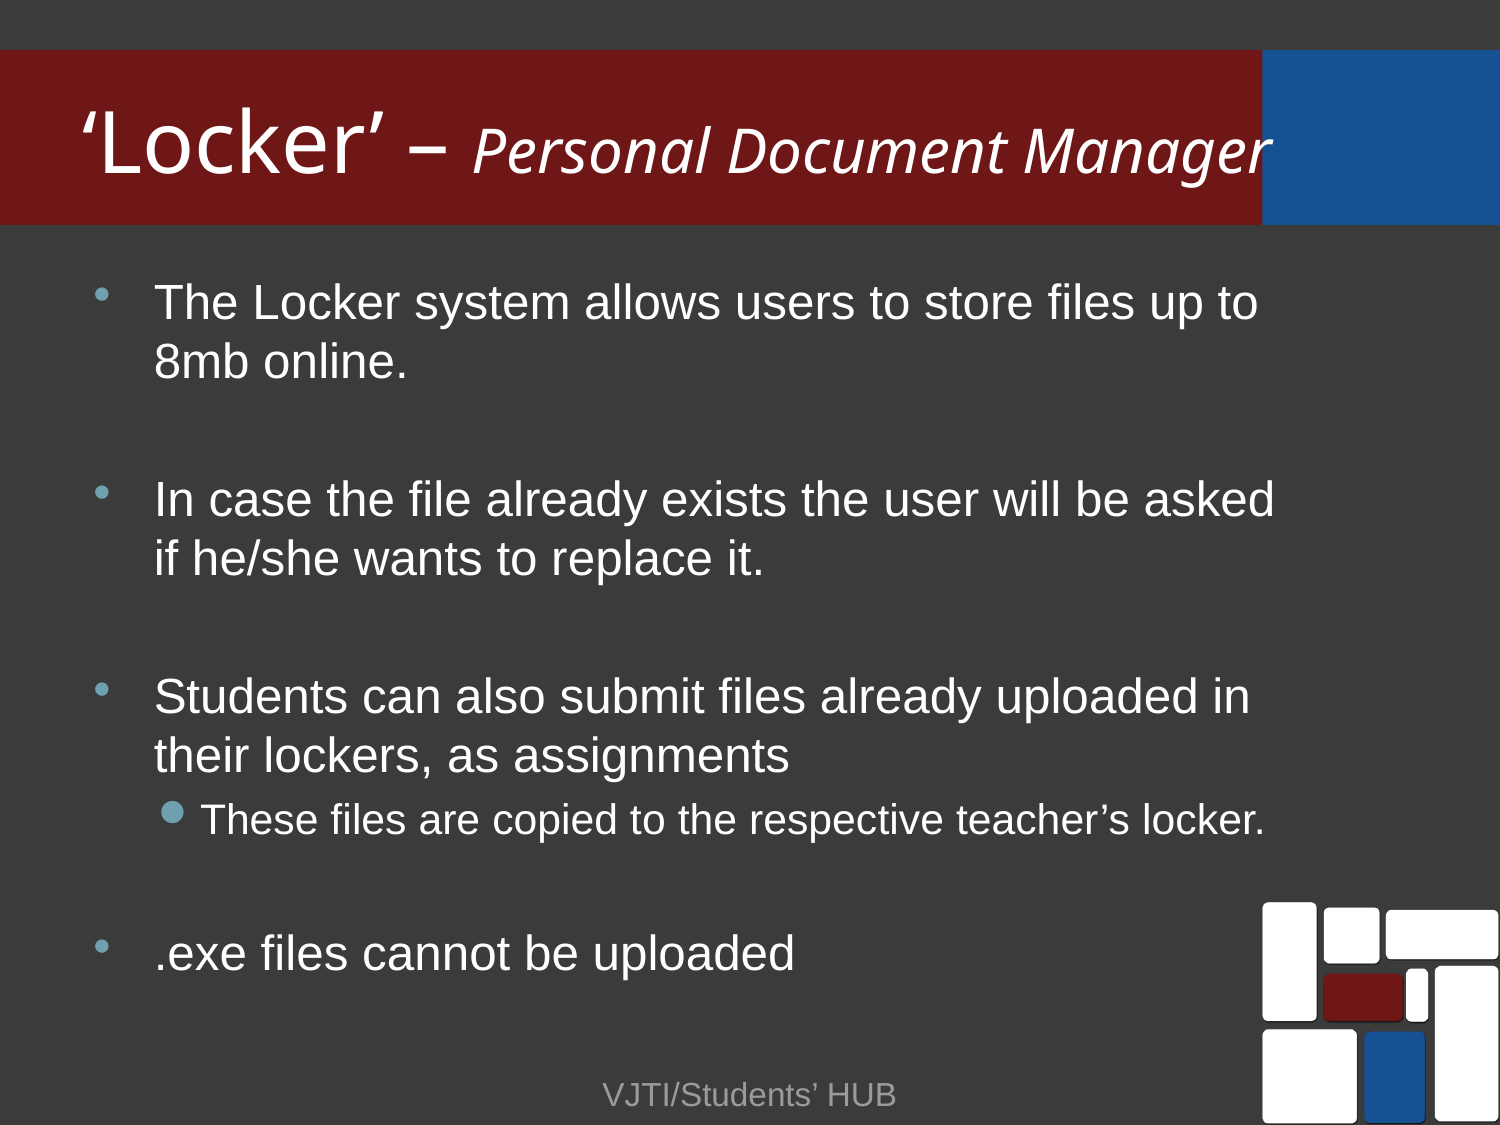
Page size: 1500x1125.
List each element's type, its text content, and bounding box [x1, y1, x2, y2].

title ‘Locker’ – Personal Document Manager [75, 45, 1300, 233]
picture [1262, 902, 1500, 1125]
list The Locker system allows users to store files up to 8mb online. In case the file already exists the user will be asked if he/she wants to replace it. Students can also submit files already uploaded in their lockers, as assignments These files are copied to the respective teacher’s locker. .exe files cannot be uploaded [75, 262, 1300, 1005]
footer VJTI/Students’ HUB [512, 1053, 988, 1114]
